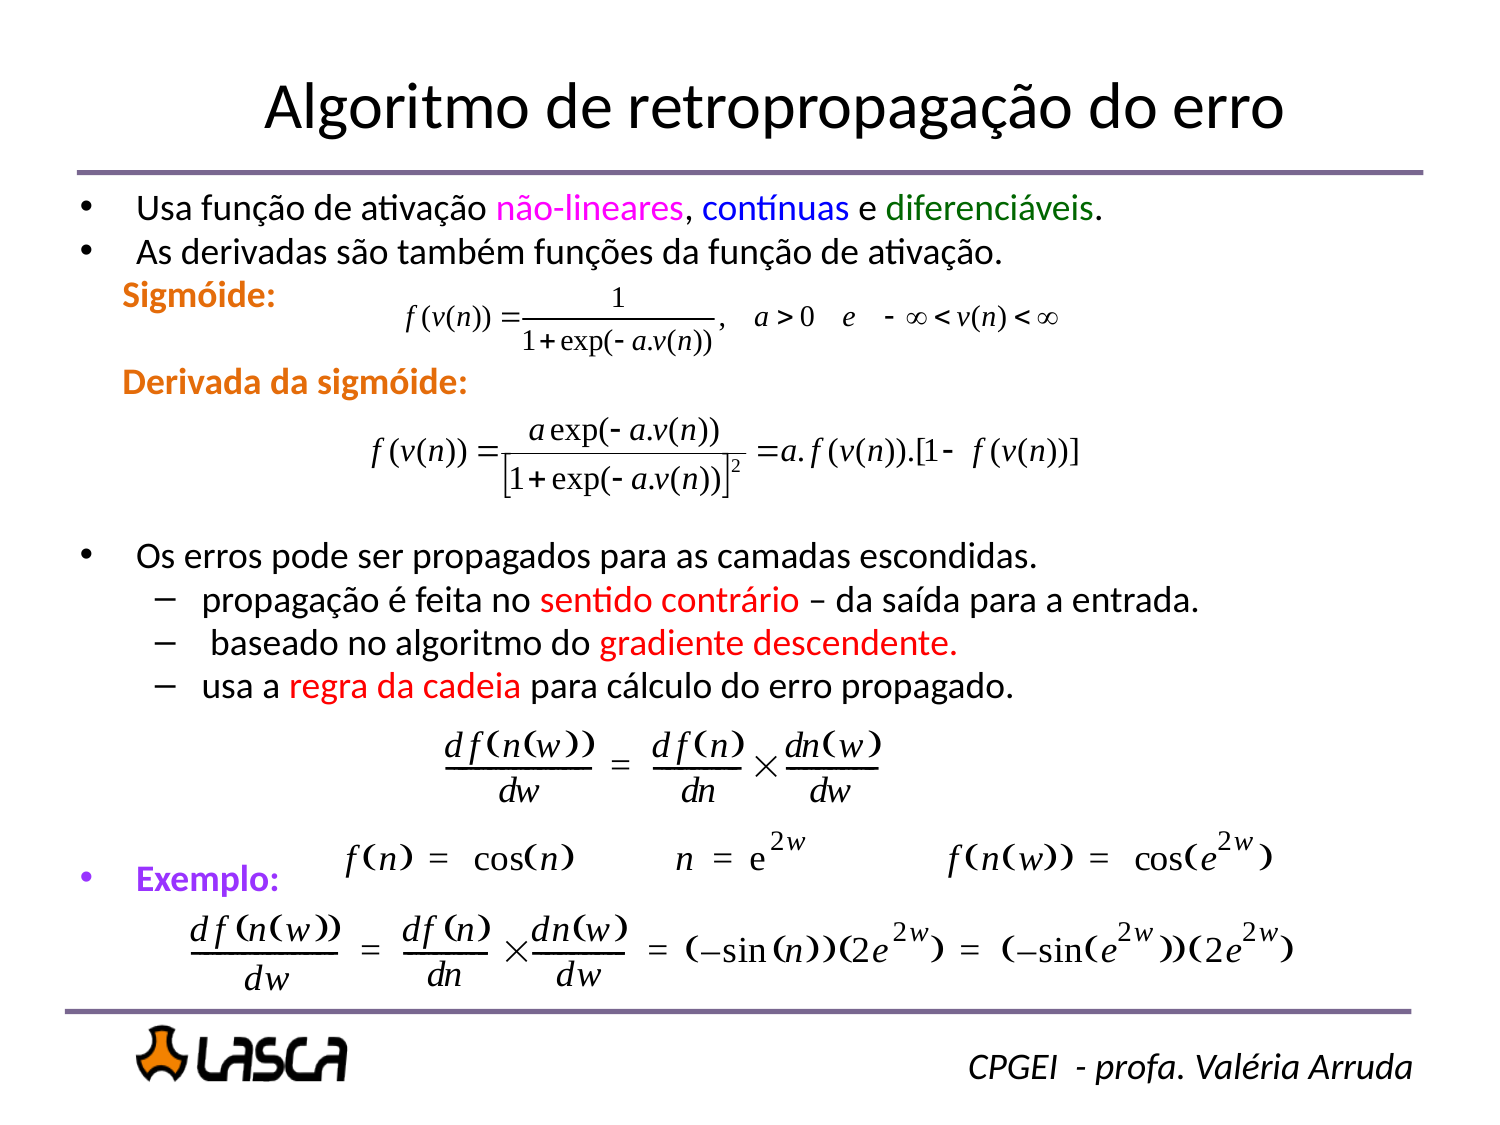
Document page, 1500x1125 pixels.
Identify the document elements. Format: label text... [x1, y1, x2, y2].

picture [324, 833, 594, 883]
picture [419, 715, 914, 819]
list Usa função de ativação não-lineares, contínuas e diferenciáveis. As derivadas são também funções da função de ativação. Sigmóide: Derivada da sigmóide: Os erros pode ser propagados para as camadas escondidas. propagação é feita no sentido contrário – da saída para a entrada. baseado no algoritmo do gradiente descendente. usa a regra da cadeia para cálculo do erro propagado. Exemplo: [64, 184, 1416, 1000]
picture [123, 1011, 359, 1102]
picture [135, 904, 1355, 1008]
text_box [395, 278, 1065, 362]
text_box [359, 408, 1083, 504]
picture [666, 822, 820, 884]
picture [926, 822, 1296, 884]
title Algoritmo de retropropagação do erro [100, 54, 1451, 150]
